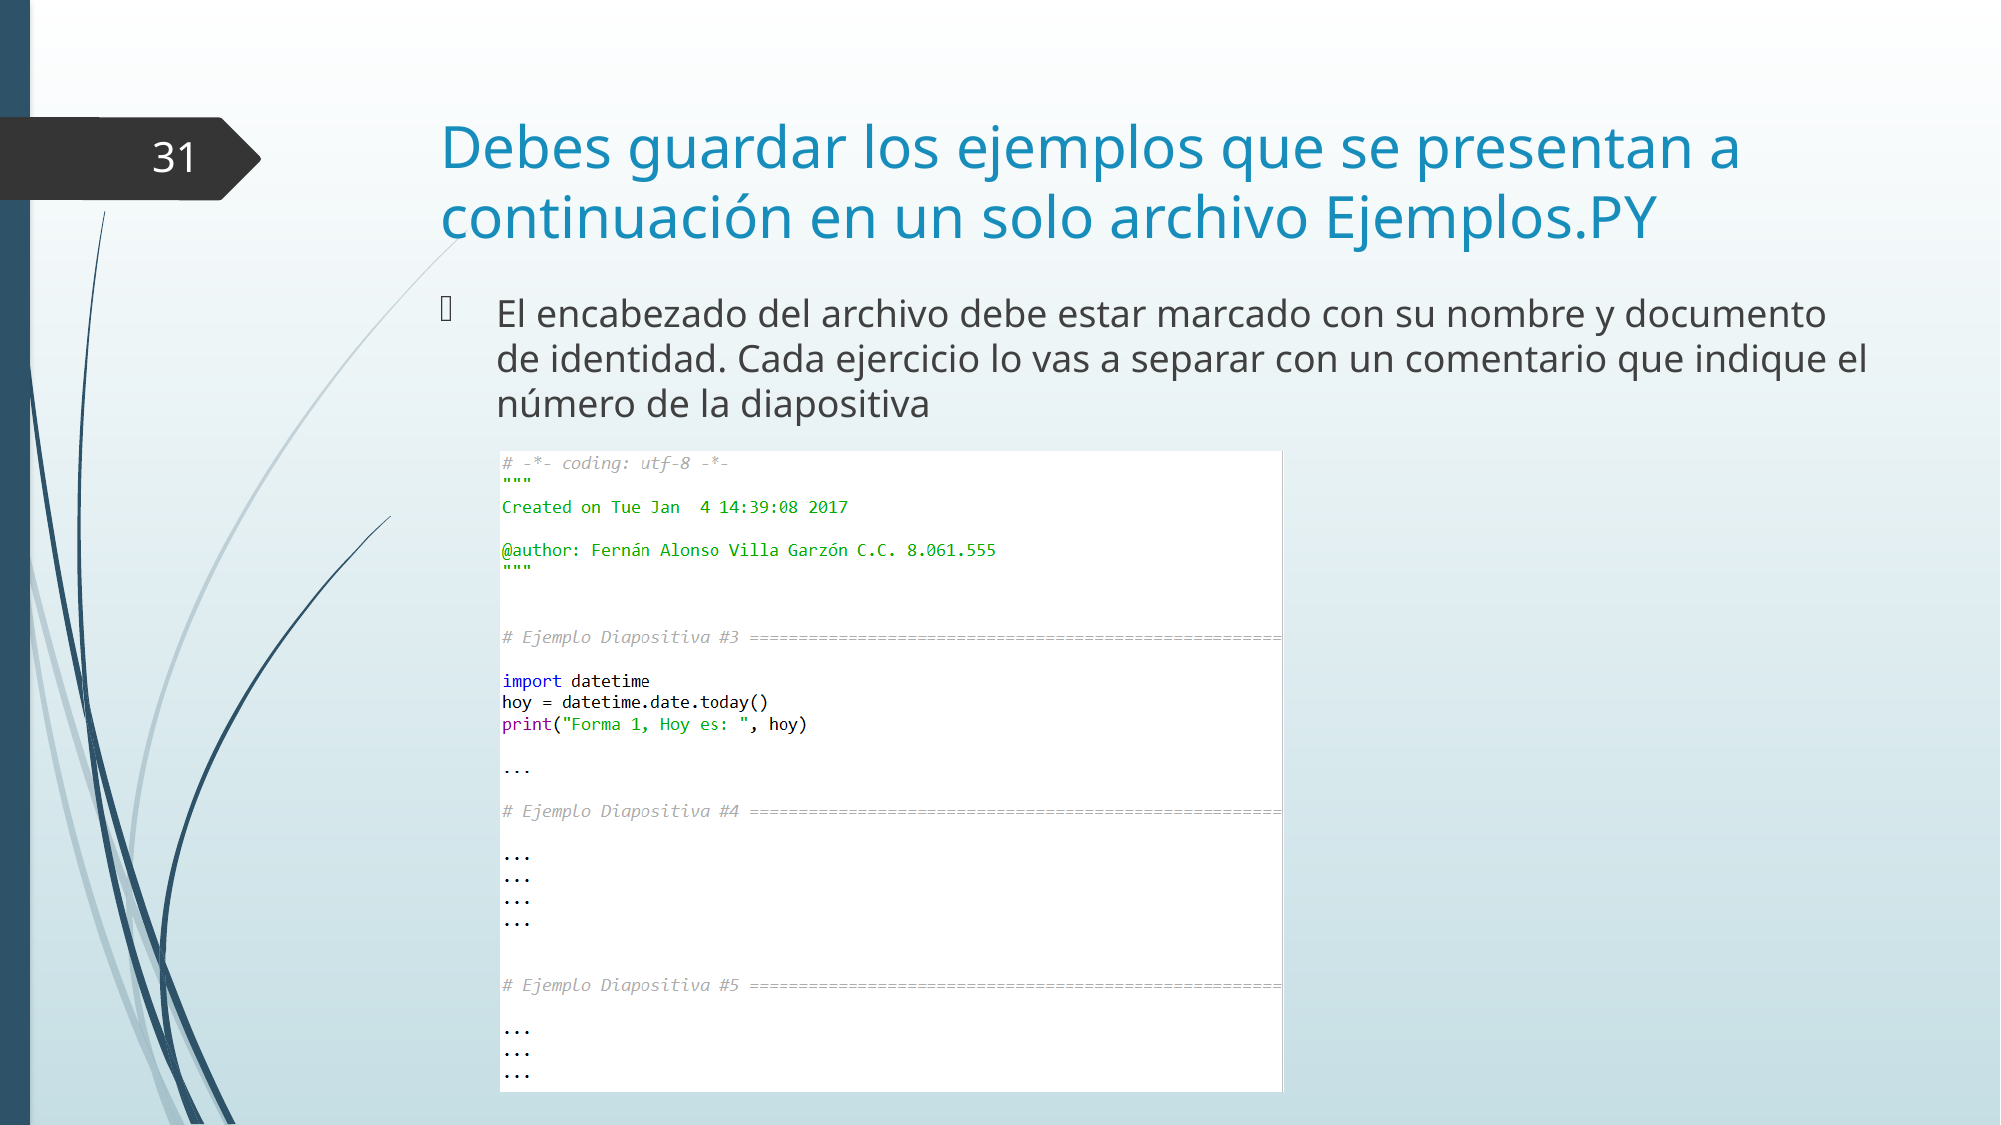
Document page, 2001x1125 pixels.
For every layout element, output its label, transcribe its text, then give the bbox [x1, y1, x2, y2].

title Debes guardar los ejemplos que se presentan a continuación en un solo archivo Ejemplos.PY [425, 102, 1888, 282]
picture [500, 451, 1285, 1092]
slide_number 31 [87, 129, 216, 190]
list El encabezado del archivo debe estar marcado con su nombre y documento de identidad. Cada ejercicio lo vas a separar con un comentario que indique el número de la diapositiva [424, 282, 1888, 970]
